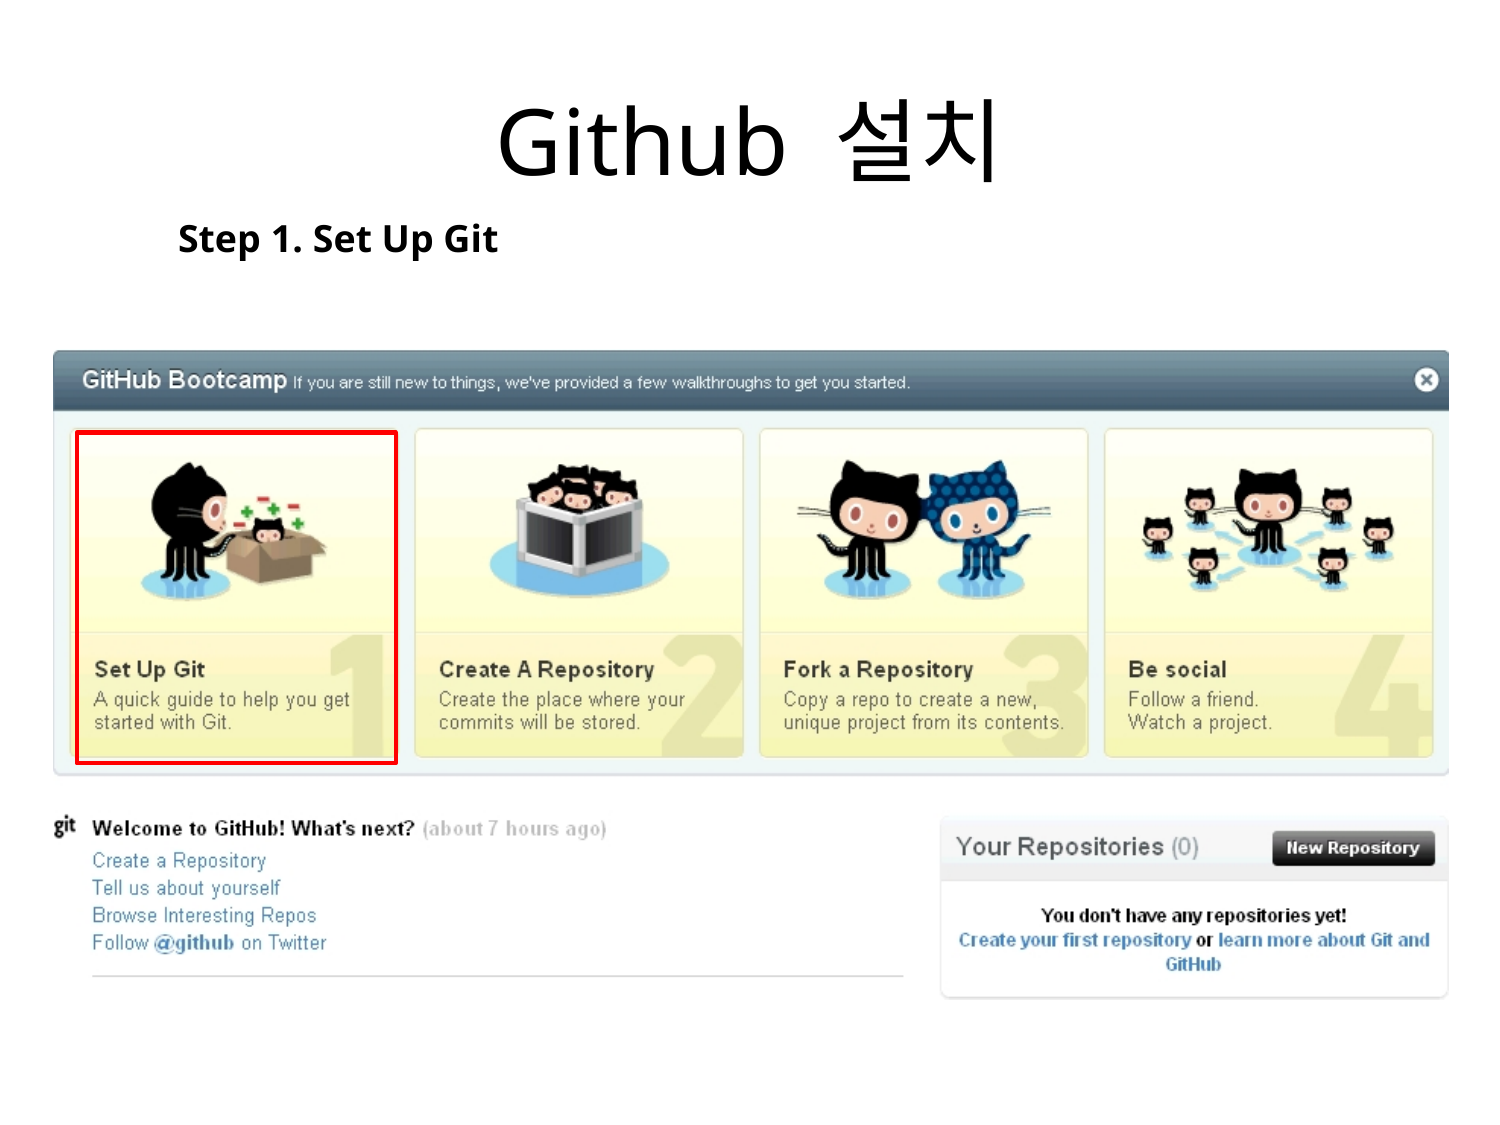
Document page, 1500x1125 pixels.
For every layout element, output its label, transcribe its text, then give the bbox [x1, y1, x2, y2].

title Github 설치 [75, 45, 1425, 233]
text_box Step 1. Set Up Git [163, 208, 524, 268]
picture [52, 349, 1449, 1000]
